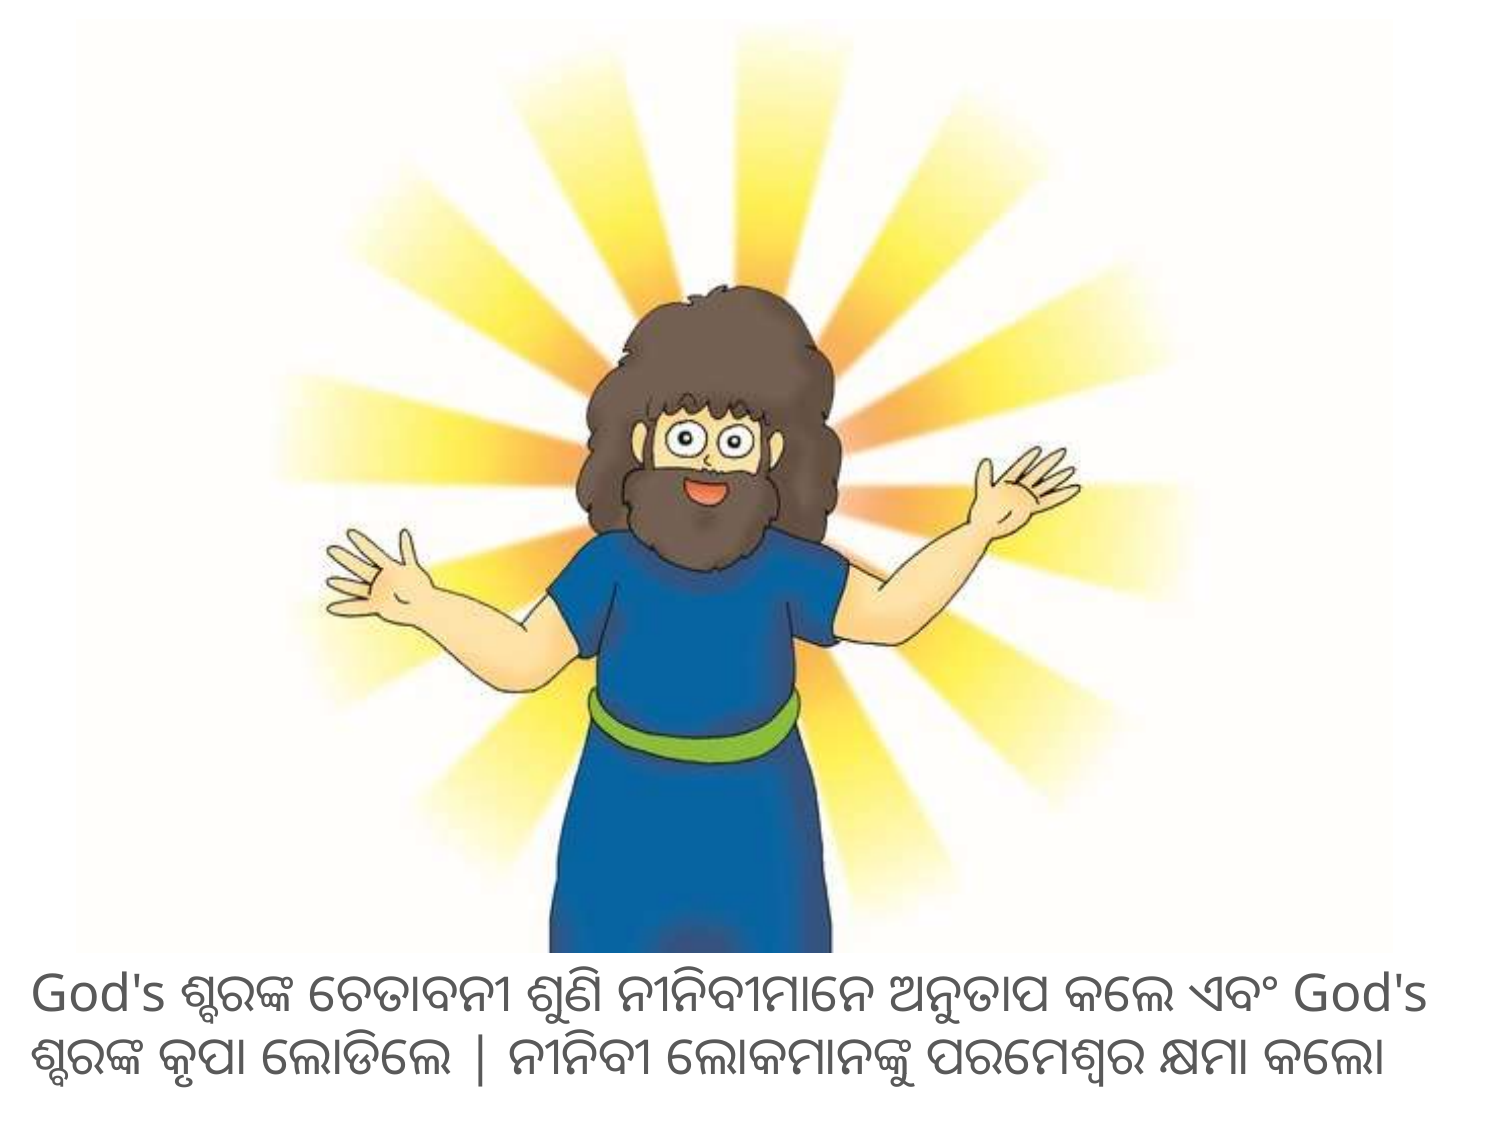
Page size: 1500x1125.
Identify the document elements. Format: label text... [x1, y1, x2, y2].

text_box God's ଶ୍ବରଙ୍କ ଚେତାବନୀ ଶୁଣି ନୀନିବୀମାନେ ଅନୁତାପ କଲେ ଏବଂ God's ଶ୍ବରଙ୍କ କୃପା ଲୋଡିଲେ | ନୀନିବୀ ଲୋକମାନଙ୍କୁ ପରମେଶ୍ୱର କ୍ଷମା କଲେ। [15, 952, 1500, 1092]
picture [76, 18, 1394, 953]
